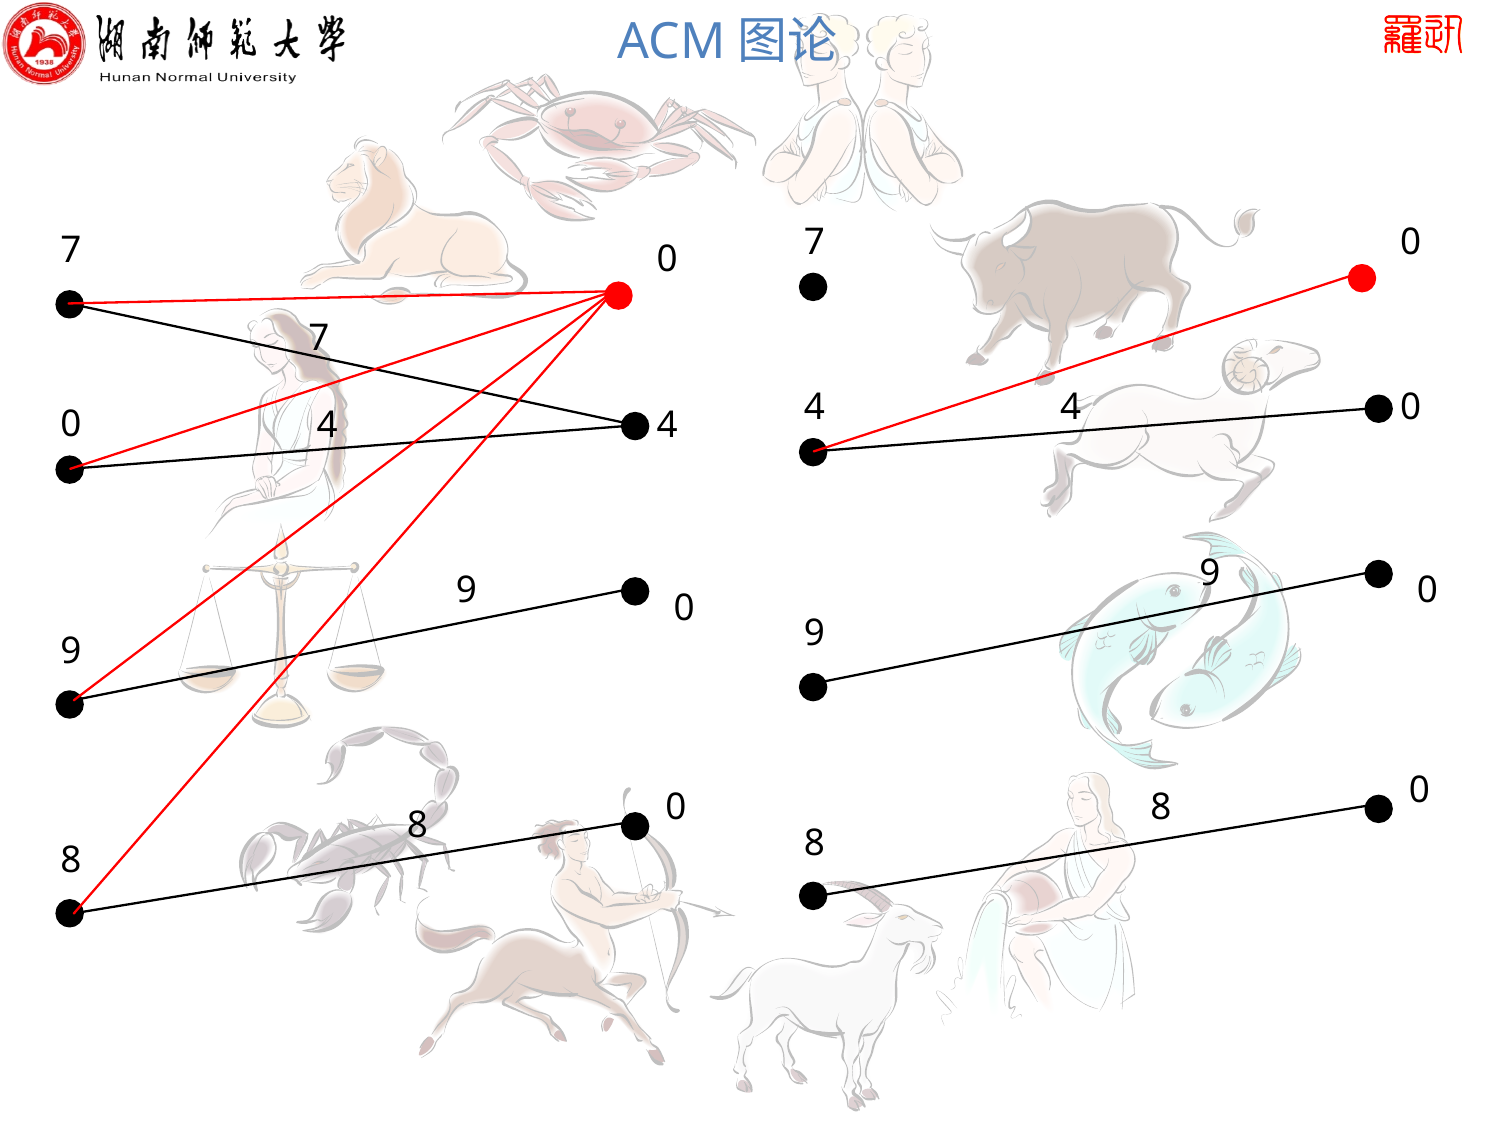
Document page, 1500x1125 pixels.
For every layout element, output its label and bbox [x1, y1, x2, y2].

text_box [4, 207, 1488, 929]
picture [1343, 0, 1500, 69]
picture [0, 0, 348, 86]
